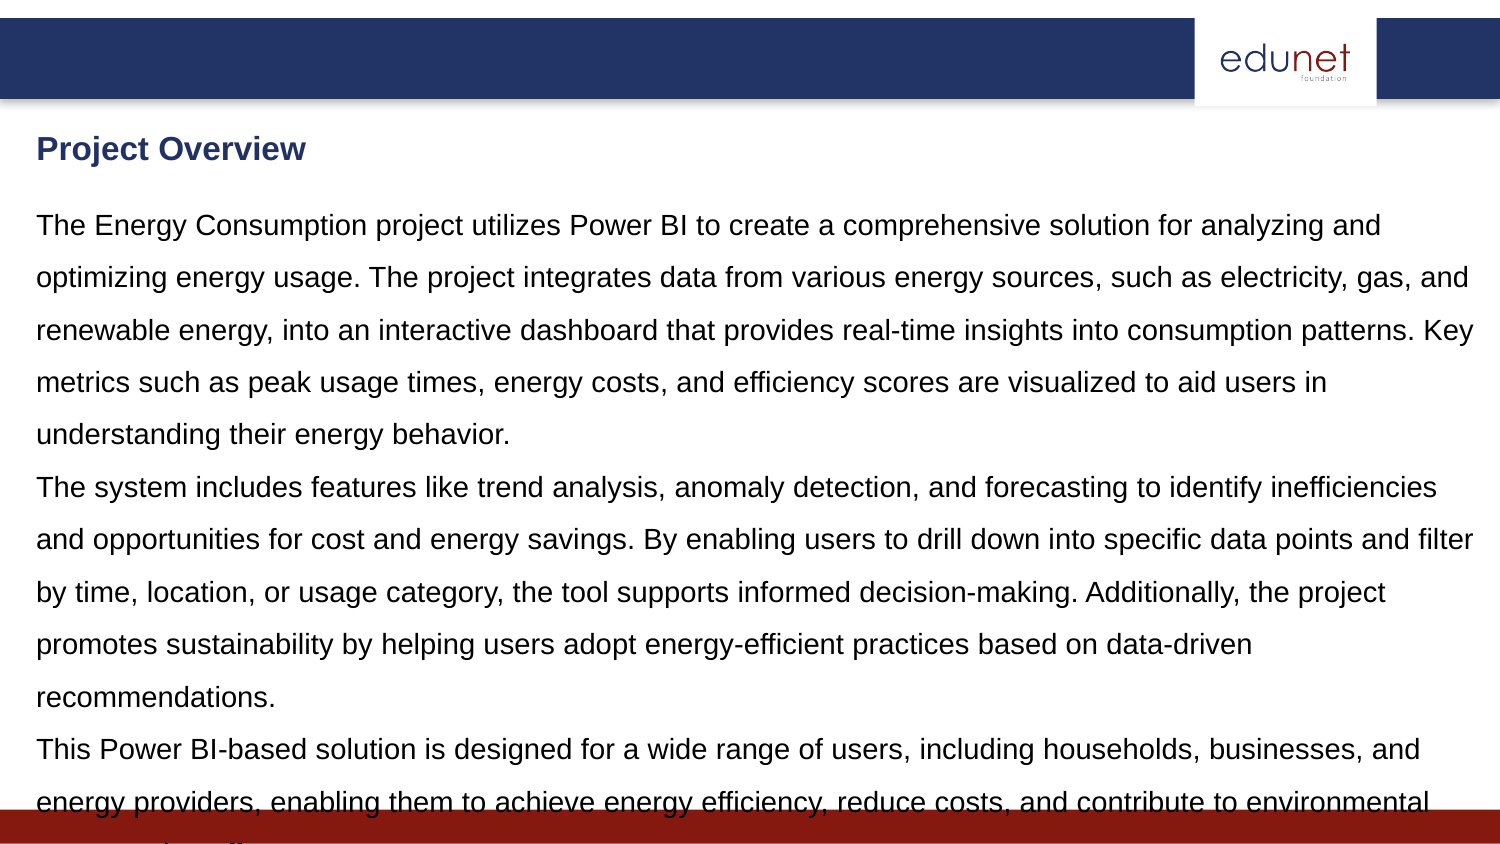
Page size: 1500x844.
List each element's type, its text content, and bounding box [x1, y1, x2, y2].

picture [1215, 38, 1356, 86]
text_box The Energy Consumption project utilizes Power BI to create a comprehensive solution for analyzing and optimizing energy usage. The project integrates data from various energy sources, such as electricity, gas, and renewable energy, into an interactive dashboard that provides real-time insights into consumption patterns. Key metrics such as peak usage times, energy costs, and efficiency scores are visualized to aid users in understanding their energy behavior. The system includes features like trend analysis, anomaly detection, and forecasting to identify inefficiencies and opportunities for cost and energy savings. By enabling users to drill down into specific data points and filter by time, location, or usage category, the tool supports informed decision-making. Additionally, the project promotes sustainability by helping users adopt energy-efficient practices based on data-driven recommendations. This Power BI-based solution is designed for a wide range of users, including households, businesses, and energy providers, enabling them to achieve energy efficiency, reduce costs, and contribute to environmental conservation efforts. [20, 173, 1500, 796]
title Project Overview [21, 111, 504, 165]
